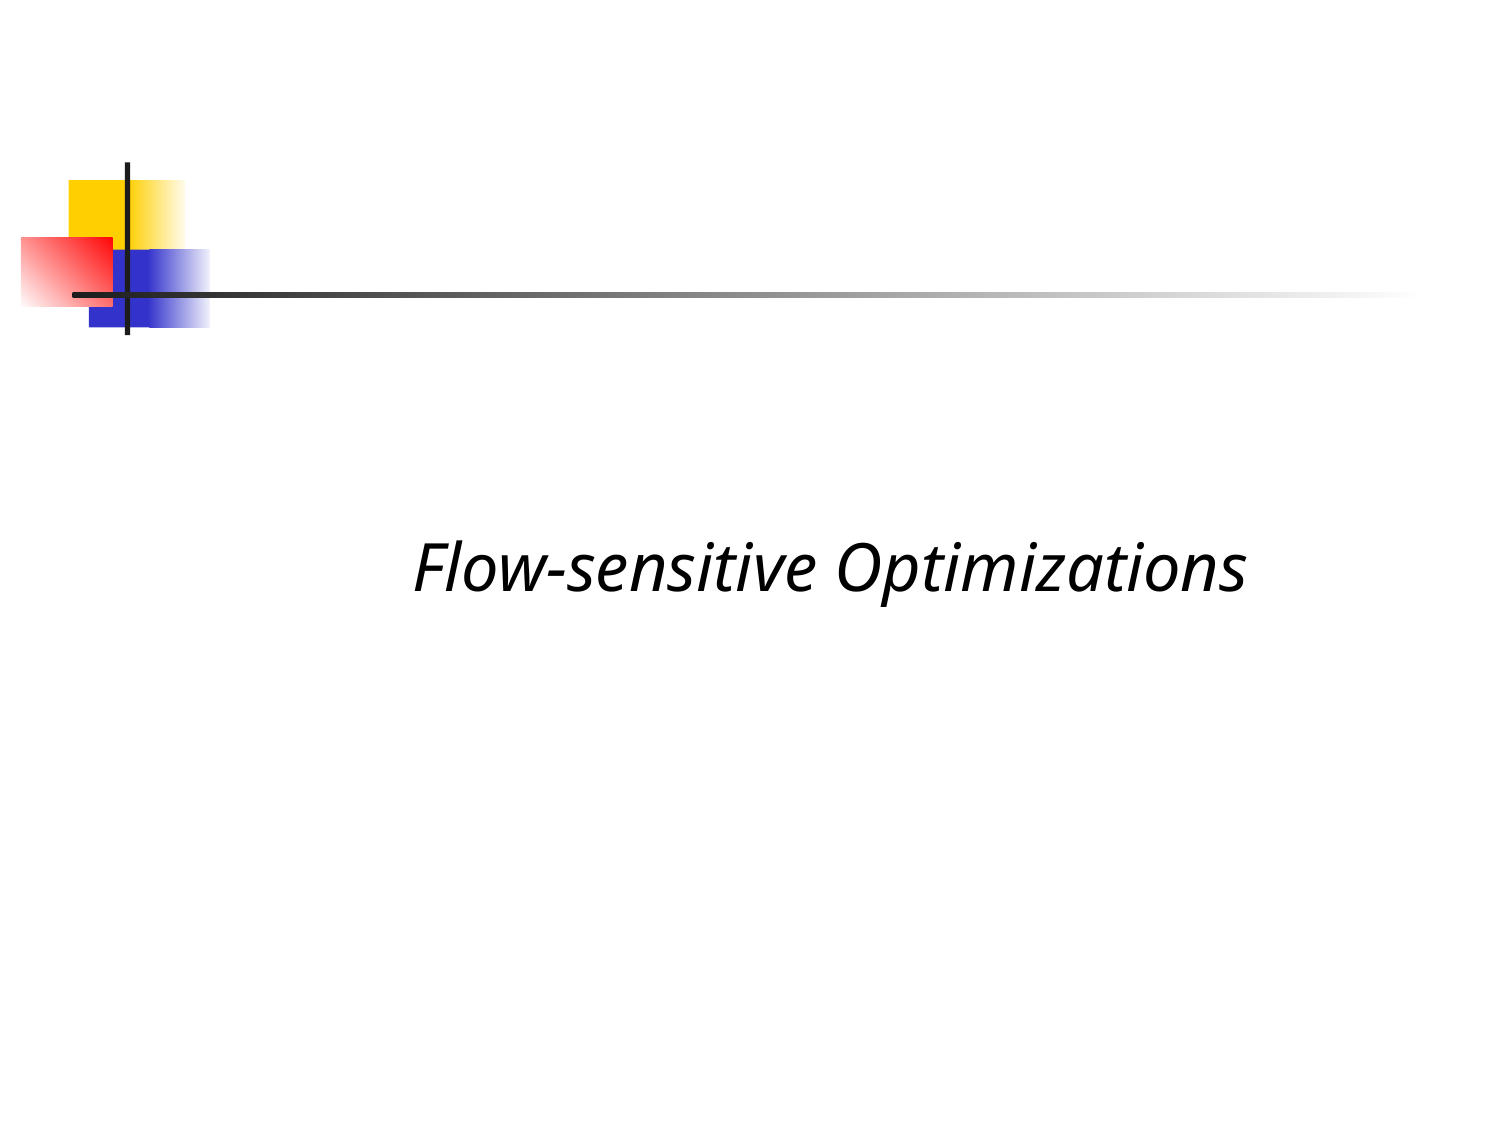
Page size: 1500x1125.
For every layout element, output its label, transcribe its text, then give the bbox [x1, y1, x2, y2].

list Flow-sensitive Optimizations [193, 331, 1469, 1006]
